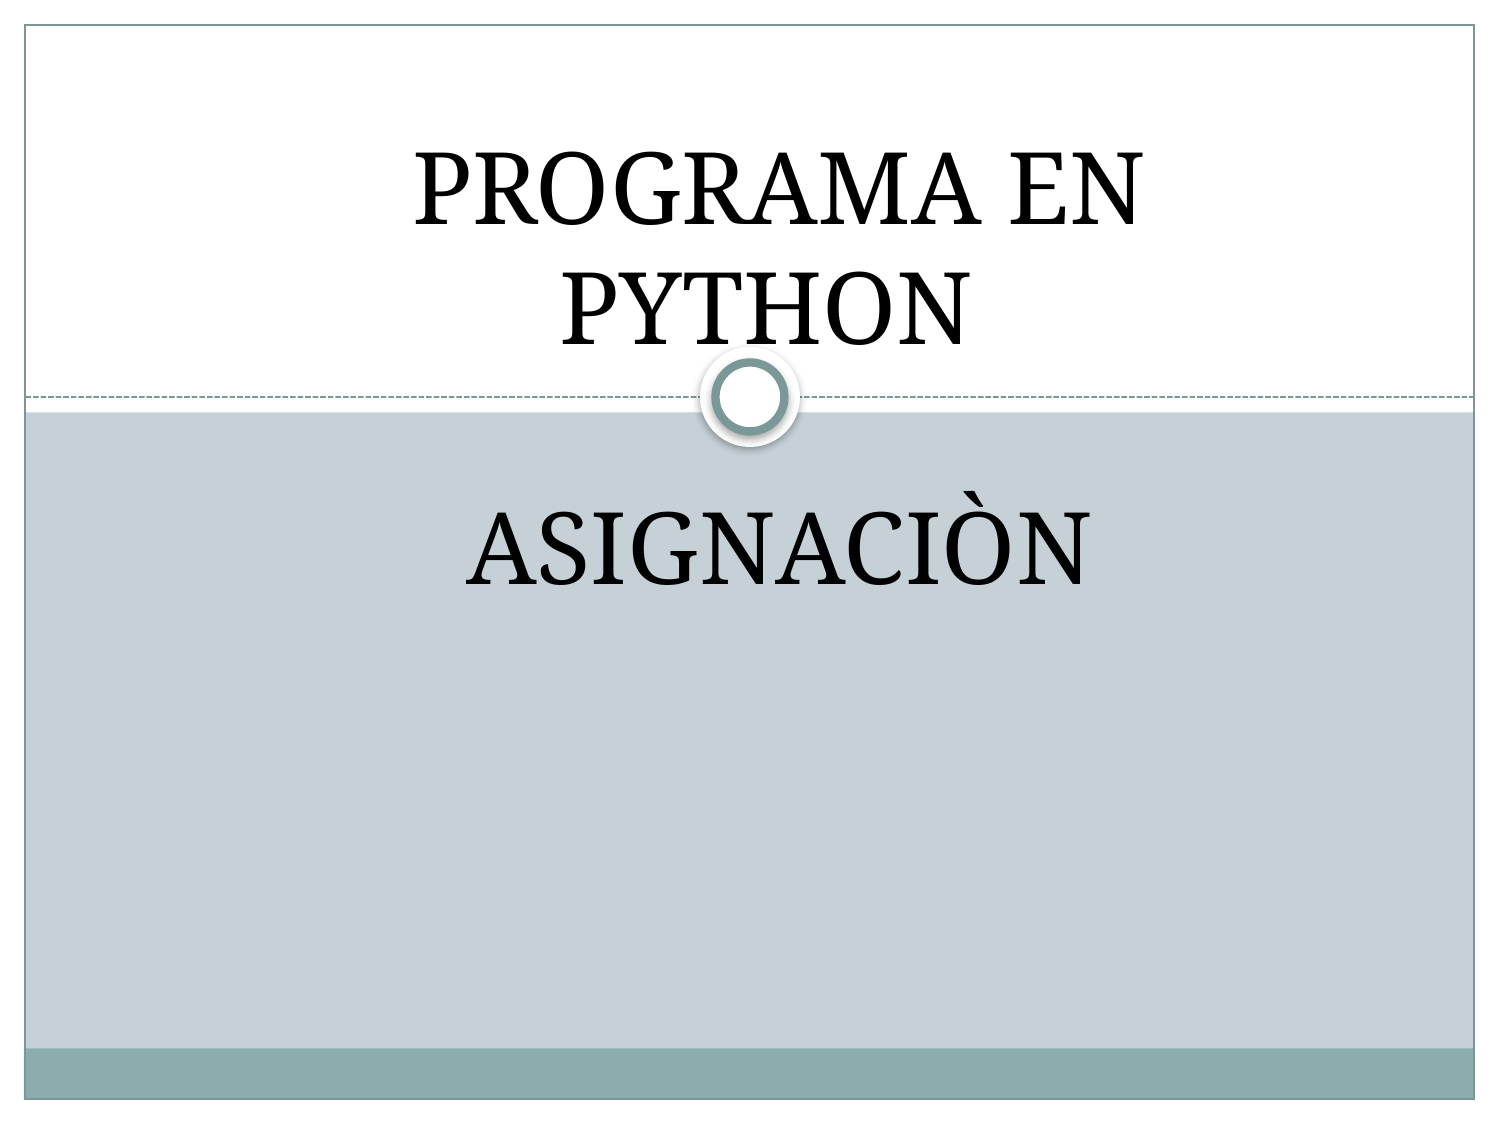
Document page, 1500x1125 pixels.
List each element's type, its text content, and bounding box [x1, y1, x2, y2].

text_box PROGRAMA EN PYTHON ASIGNACIÒN [210, 117, 1348, 612]
